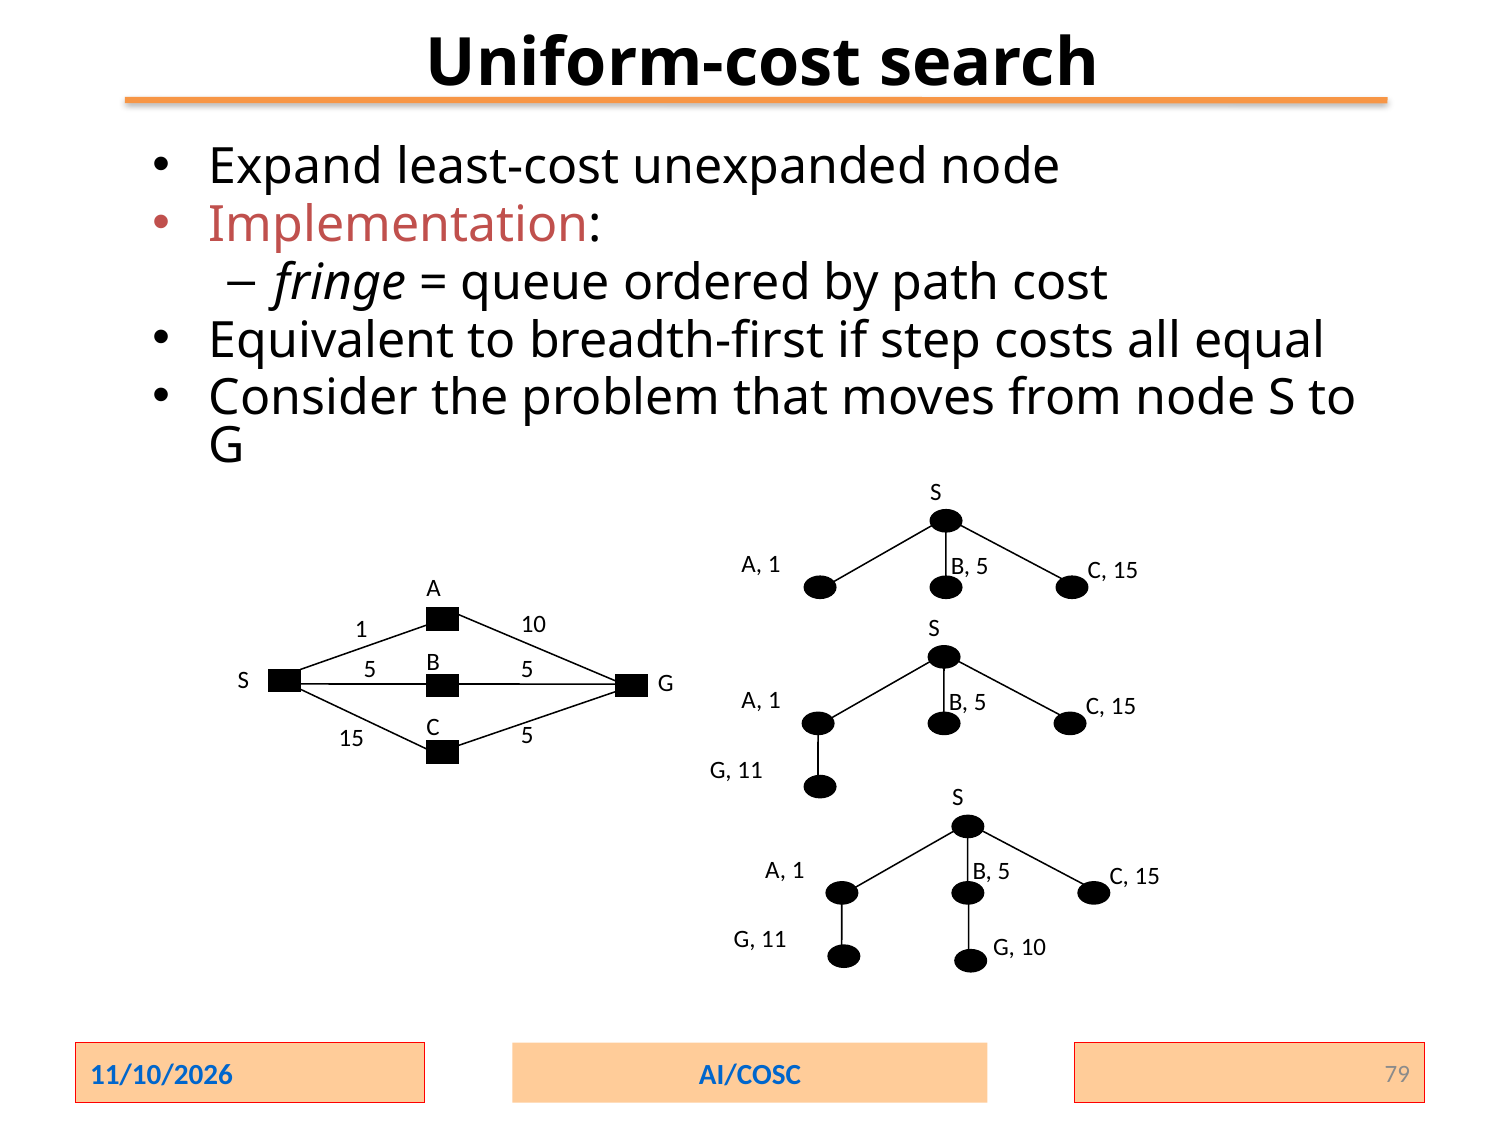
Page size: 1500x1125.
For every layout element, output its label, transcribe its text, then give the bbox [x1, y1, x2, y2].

slide_number 79 [1074, 1042, 1425, 1103]
title Uniform-cost search [125, 24, 1400, 93]
list Expand least-cost unexpanded node Implementation: fringe = queue ordered by path cost Equivalent to breadth-first if step costs all equal Consider the problem that moves from node S to G [137, 137, 1388, 500]
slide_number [75, 1042, 425, 1103]
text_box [237, 474, 1238, 976]
footer AI/COSC [512, 1042, 988, 1103]
